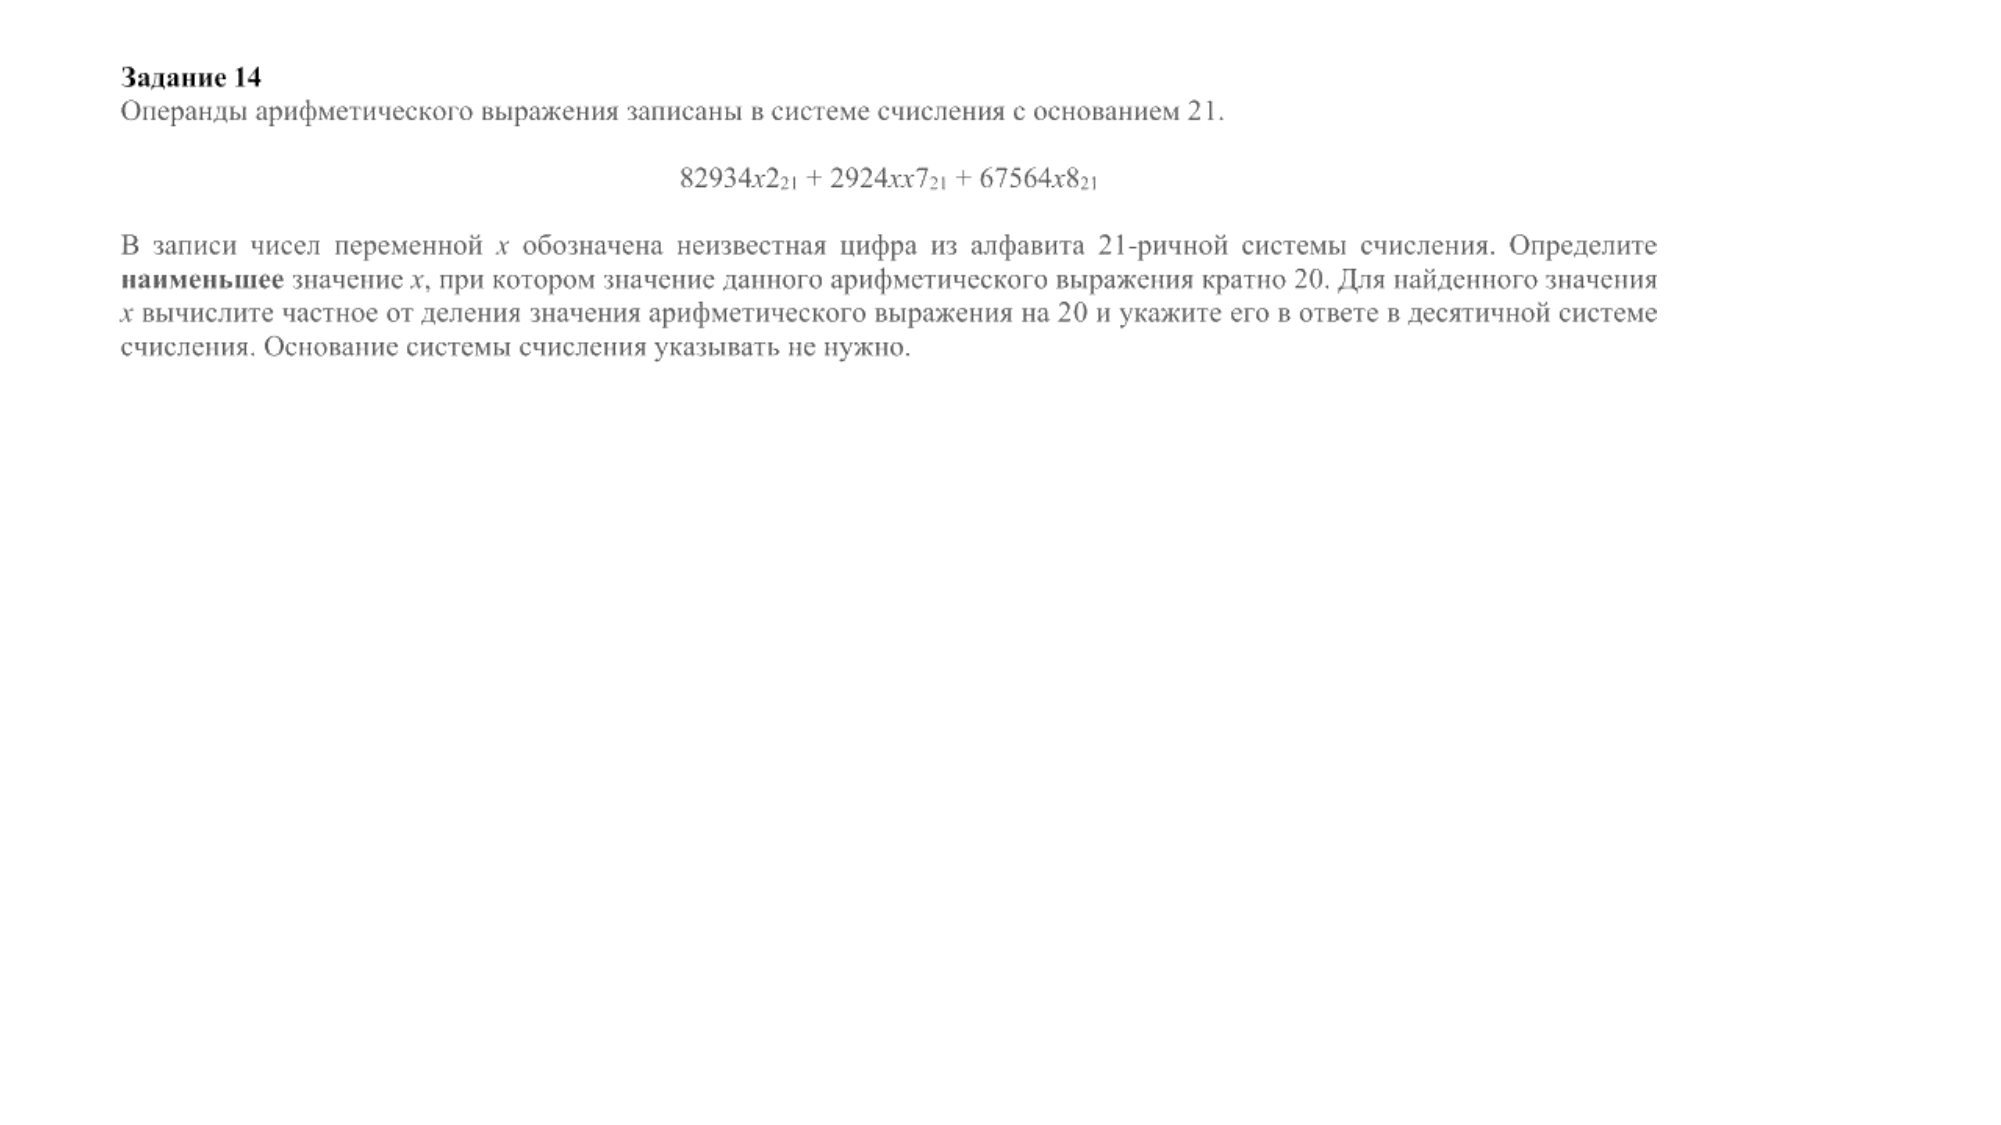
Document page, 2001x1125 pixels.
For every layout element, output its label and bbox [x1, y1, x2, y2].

picture [112, 56, 1657, 374]
